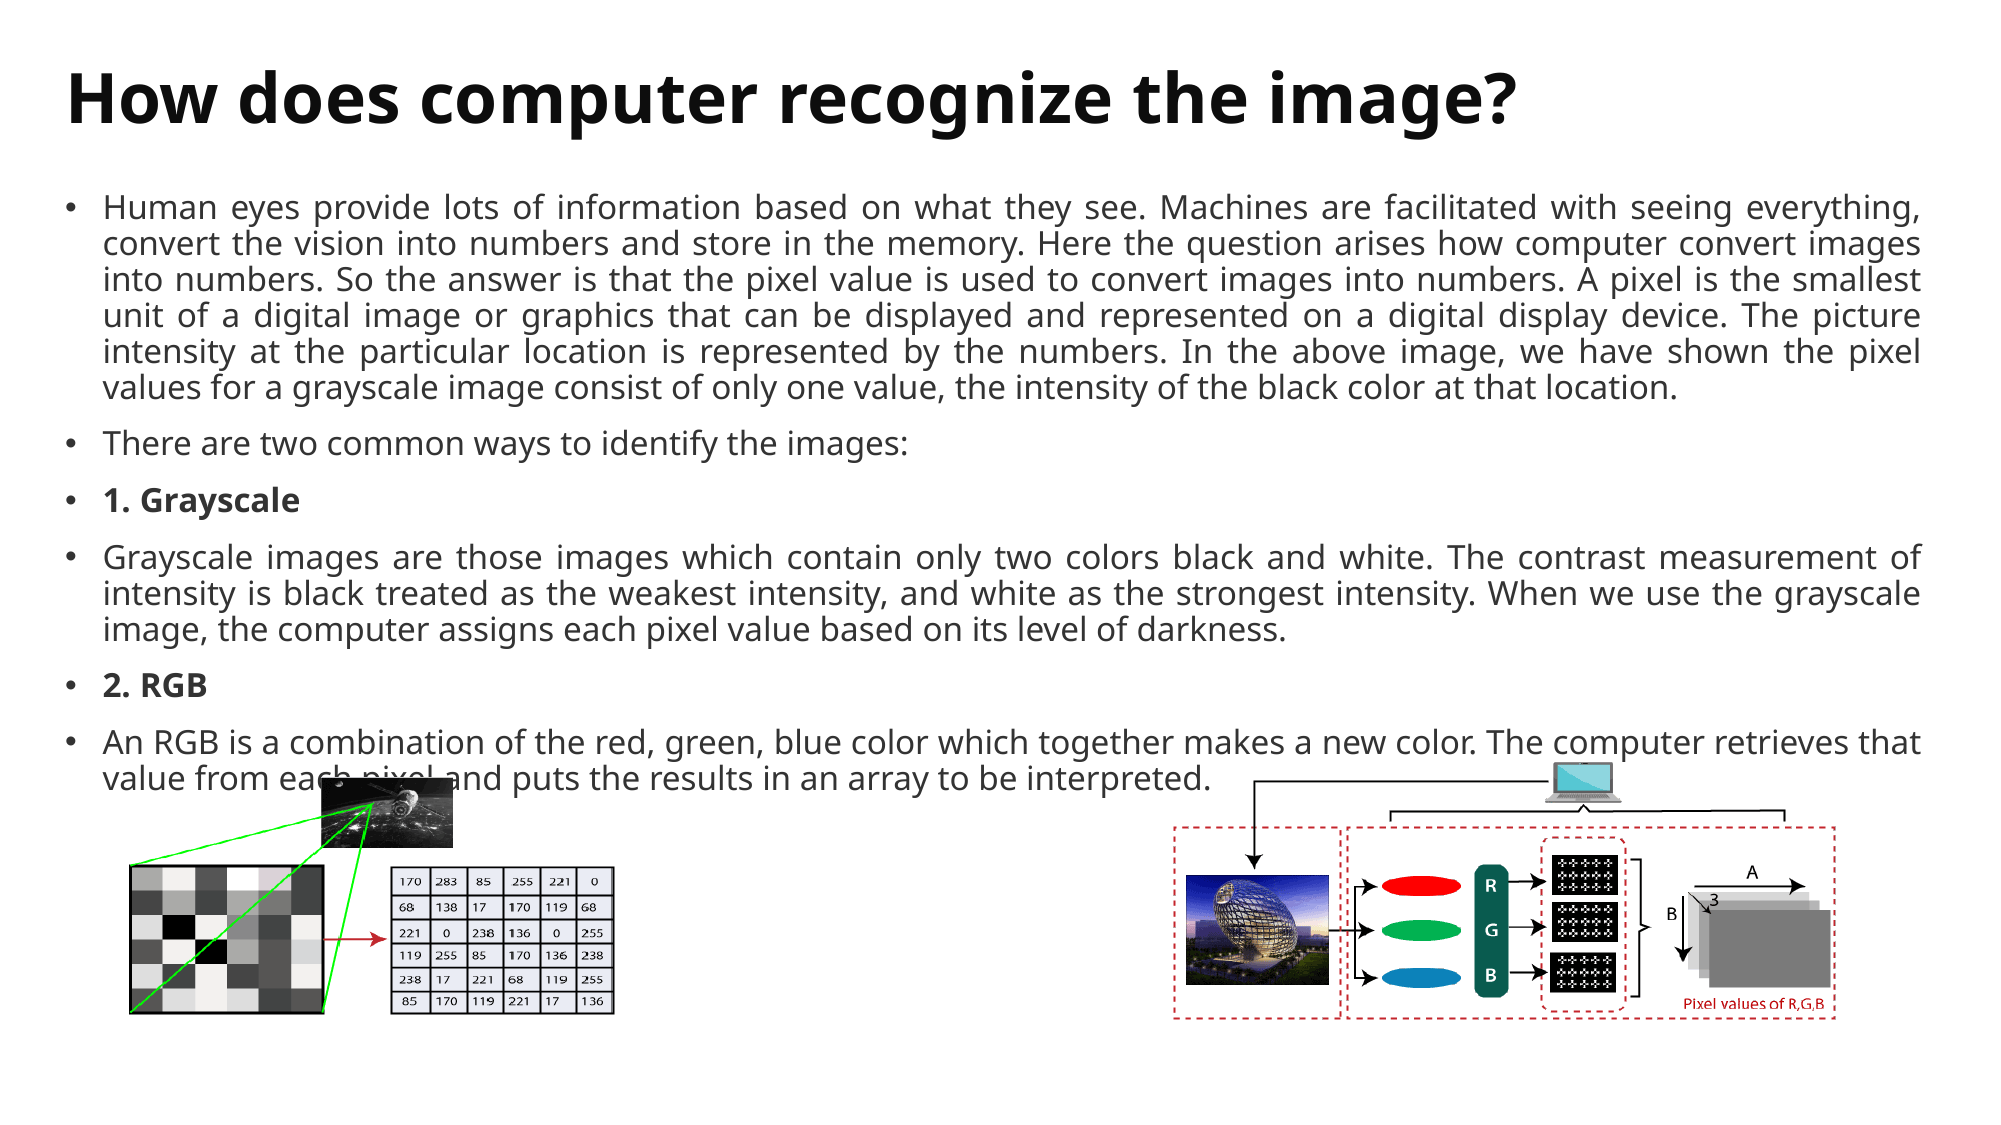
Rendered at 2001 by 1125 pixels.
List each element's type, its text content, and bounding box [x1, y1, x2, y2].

picture [1166, 758, 1836, 1025]
picture [116, 776, 637, 1025]
list Human eyes provide lots of information based on what they see. Machines are facilitated with seeing everything, convert the vision into numbers and store in the memory. Here the question arises how computer convert images into numbers. So the answer is that the pixel value is used to convert images into numbers. A pixel is the smallest unit of a digital image or graphics that can be displayed and represented on a digital display device. The picture intensity at the particular location is represented by the numbers. In the above image, we have shown the pixel values for a grayscale image consist of only one value, the intensity of the black color at that location. There are two common ways to identify the images: 1. Grayscale Grayscale images are those images which contain only two colors black and white. The contrast measurement of intensity is black treated as the weakest intensity, and white as the strongest intensity. When we use the grayscale image, the computer assigns each pixel value based on its level of darkness. 2. RGB An RGB is a combination of the red, green, blue color which together makes a new color. The computer retrieves that value from each pixel and puts the results in an array to be interpreted. [50, 183, 1940, 1084]
title How does computer recognize the image? [50, 55, 1940, 148]
